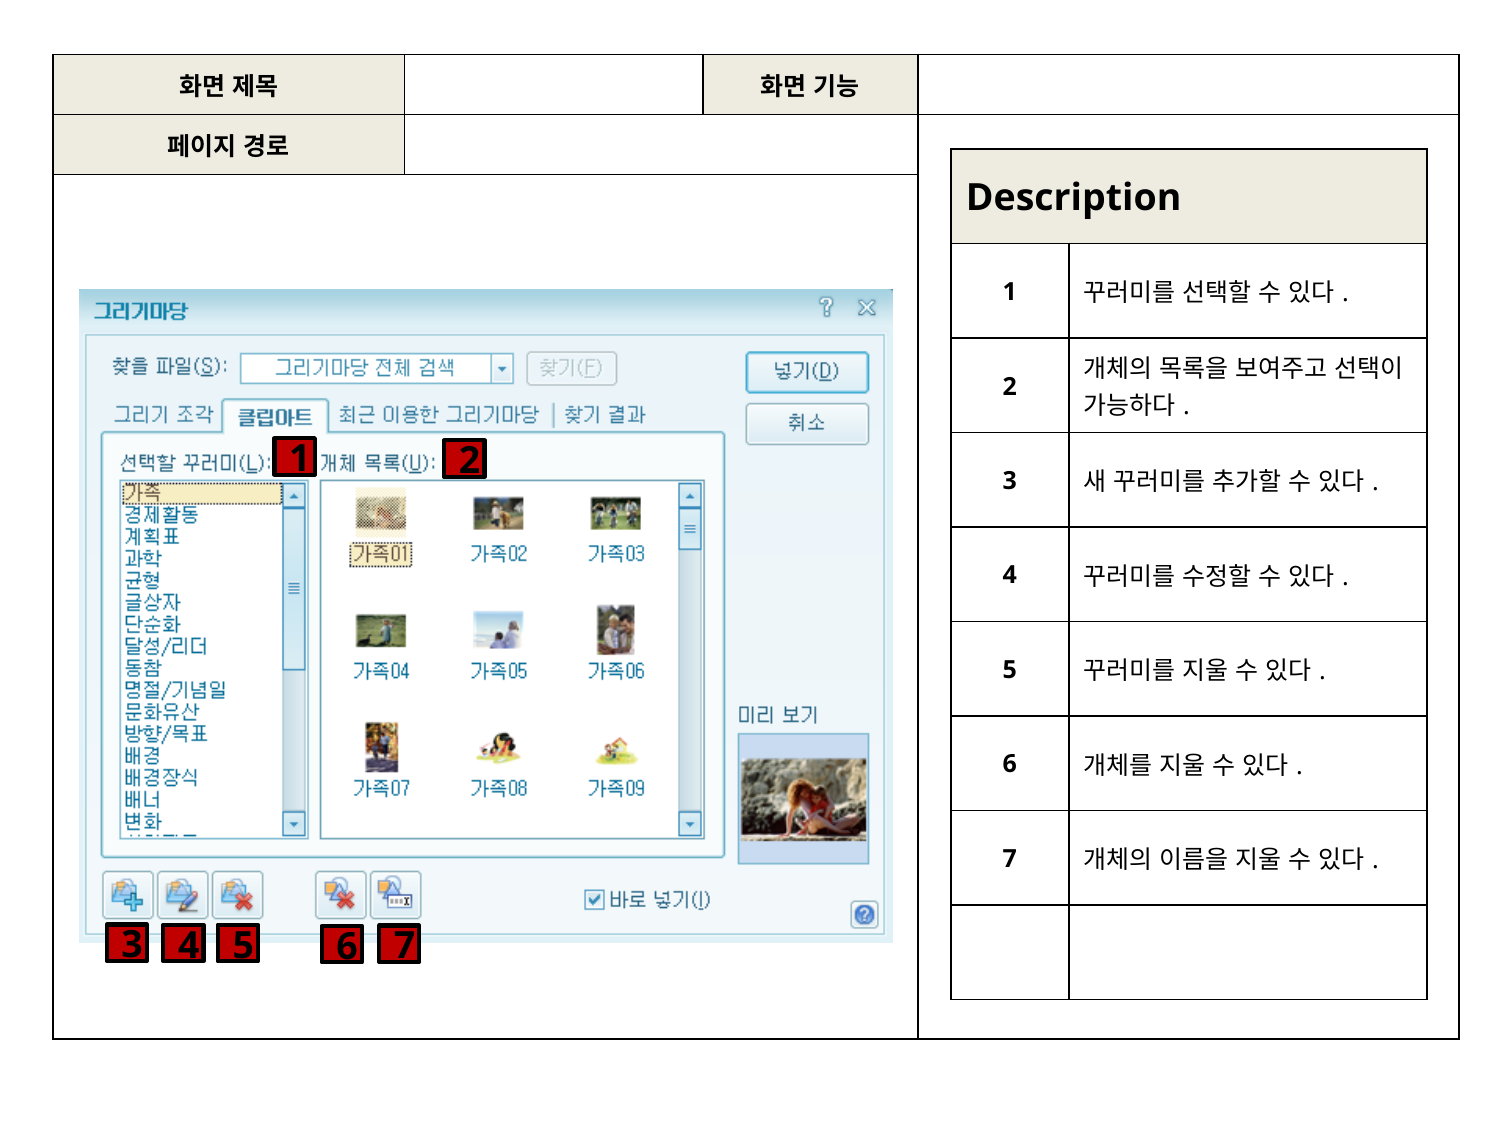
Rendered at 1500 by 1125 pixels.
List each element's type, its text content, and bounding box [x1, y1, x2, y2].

table_cell [1070, 906, 1426, 999]
table_cell [405, 115, 917, 174]
table_cell [952, 906, 1068, 999]
table_cell 개체의 이름을 지울 수 있다. [1070, 811, 1426, 904]
text_box 4 [161, 952, 206, 963]
table_cell 페이지 경로 [54, 115, 404, 174]
table_cell 7 [952, 811, 1068, 904]
table_cell [54, 175, 917, 1038]
table_cell 꾸러미를 수정할 수 있다. [1070, 528, 1426, 621]
table_header 화면 기능 [704, 55, 917, 114]
text_box 6 [320, 952, 364, 964]
table_header [405, 55, 702, 114]
text_box 7 [377, 952, 421, 964]
table_cell 꾸러미를 지울 수 있다. [1070, 622, 1426, 715]
table_cell 개체의 목록을 보여주고 선택이 가능하다. [1070, 339, 1426, 432]
table_header Description [952, 150, 1426, 243]
table_cell 5 [952, 622, 1068, 715]
table_cell 2 [952, 339, 1068, 432]
table_cell 4 [952, 528, 1068, 621]
table_cell 6 [952, 717, 1068, 810]
text_box 3 [105, 952, 149, 963]
table_cell 3 [952, 433, 1068, 526]
picture [79, 289, 893, 943]
table_cell [919, 115, 1458, 1038]
table_cell 개체를 지울 수 있다. [1070, 717, 1426, 810]
table_header 화면 제목 [54, 55, 404, 114]
text_box 5 [216, 952, 260, 963]
table_header [919, 55, 1458, 114]
table_cell 꾸러미를 선택할 수 있다. [1070, 244, 1426, 337]
table_cell 1 [952, 244, 1068, 337]
table_cell 새 꾸러미를 추가할 수 있다. [1070, 433, 1426, 526]
